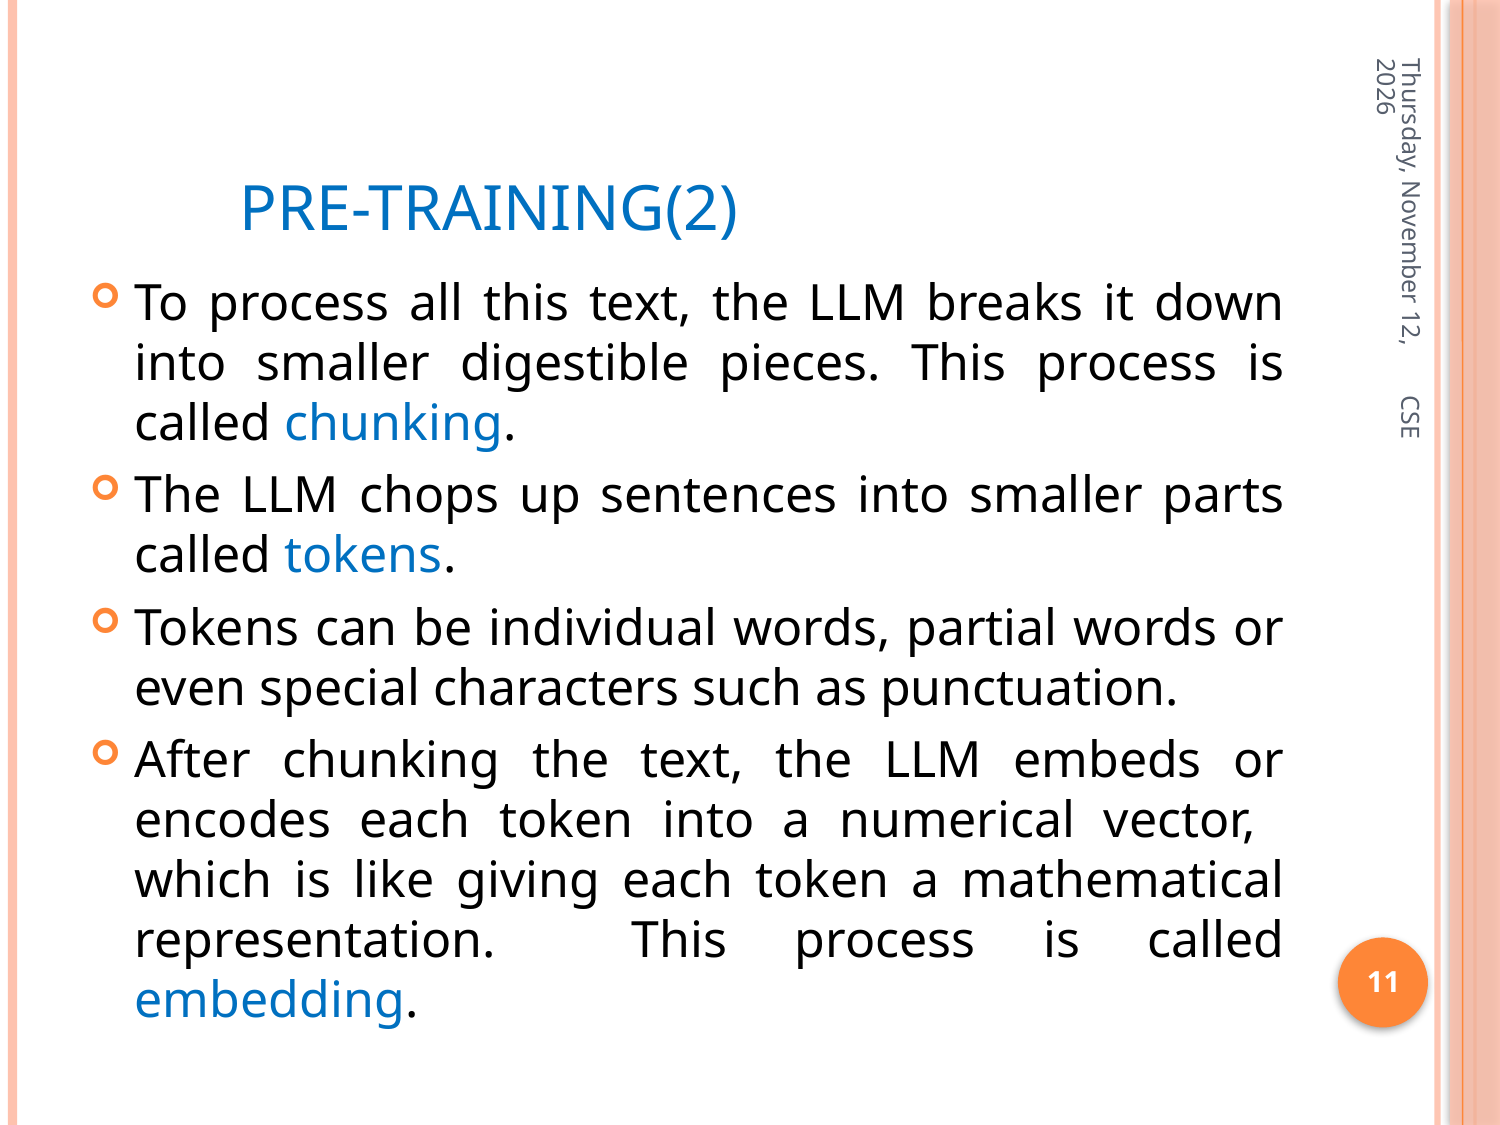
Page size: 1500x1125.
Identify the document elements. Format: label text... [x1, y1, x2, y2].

footer CSE [1379, 380, 1440, 906]
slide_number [1378, 43, 1442, 374]
title Pre-training(2) [225, 62, 875, 250]
list To process all this text, the LLM breaks it down into smaller digestible pieces. This process is called chunking. The LLM chops up sentences into smaller parts called tokens. Tokens can be individual words, partial words or even special characters such as punctuation. After chunking the text, the LLM embeds or encodes each token into a numerical vector, which is like giving each token a mathematical representation. This process is called embedding. [75, 262, 1300, 1062]
slide_number 11 [1333, 940, 1434, 1027]
